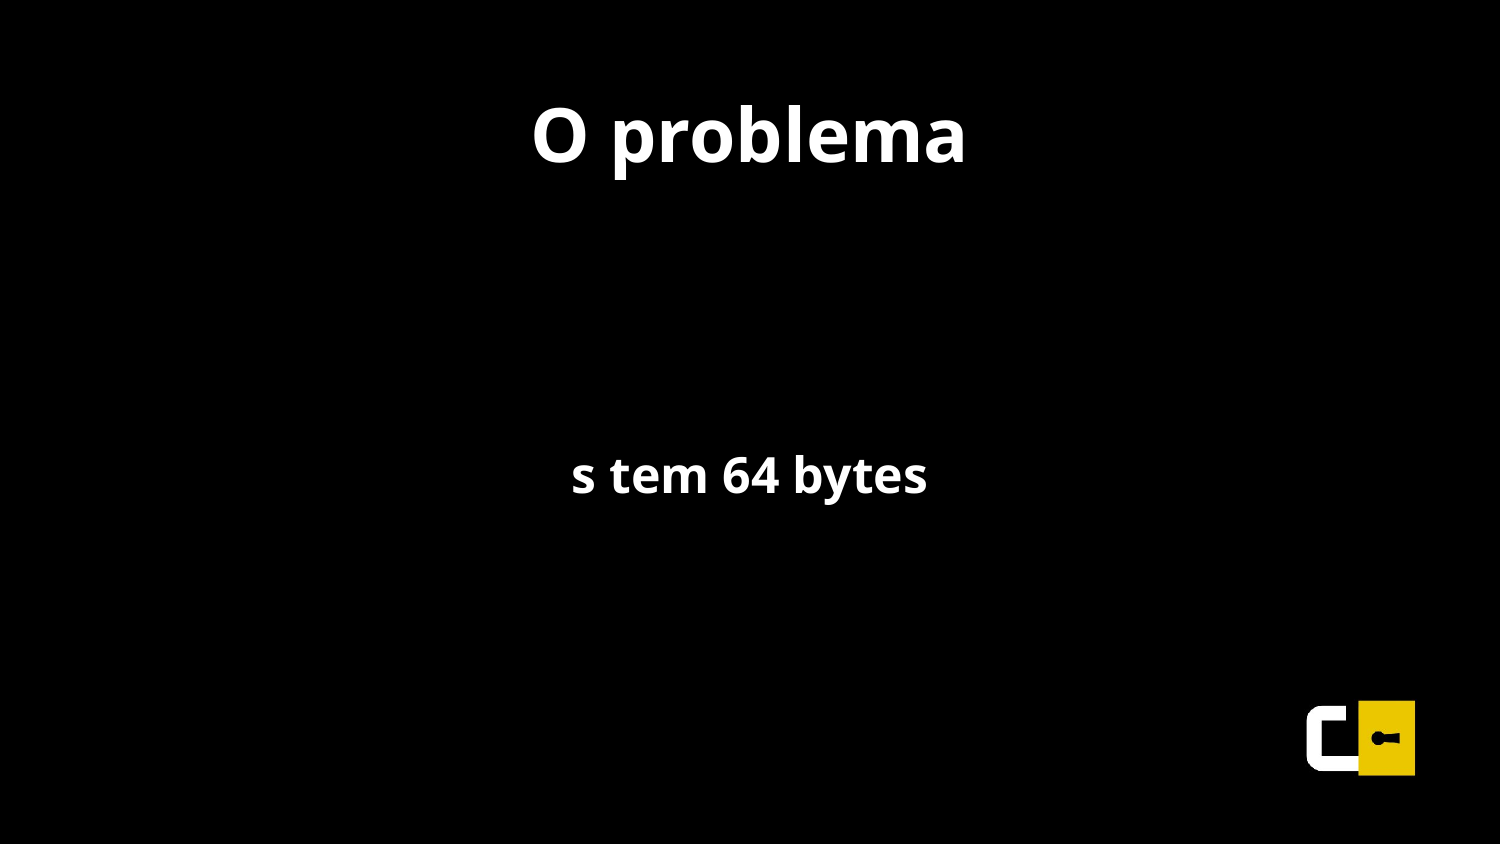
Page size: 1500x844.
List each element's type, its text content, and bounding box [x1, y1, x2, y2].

list s tem 64 bytes [51, 189, 1449, 750]
picture [1300, 750, 1419, 779]
title O problema [51, 72, 1449, 167]
